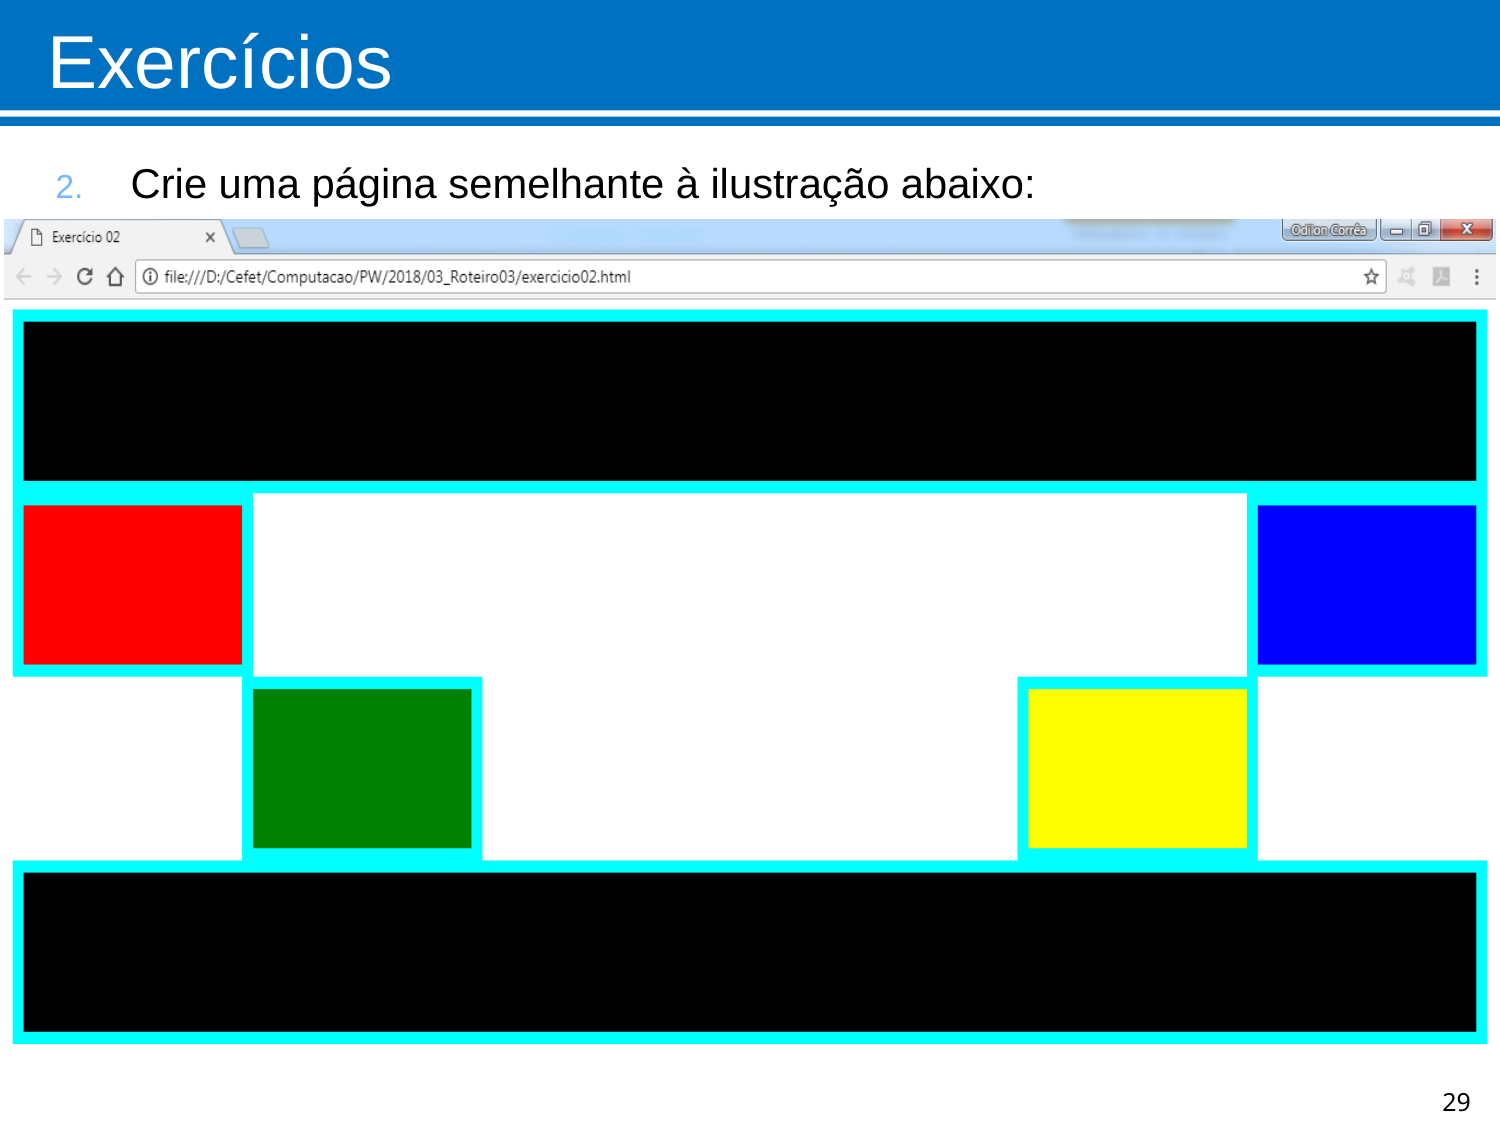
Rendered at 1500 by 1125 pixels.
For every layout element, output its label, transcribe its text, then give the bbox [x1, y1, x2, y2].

title Exercícios [31, 0, 1500, 134]
list Crie uma página semelhante à ilustração abaixo: [40, 128, 1471, 218]
slide_number 29 [1135, 1062, 1487, 1125]
picture [4, 219, 1496, 1054]
